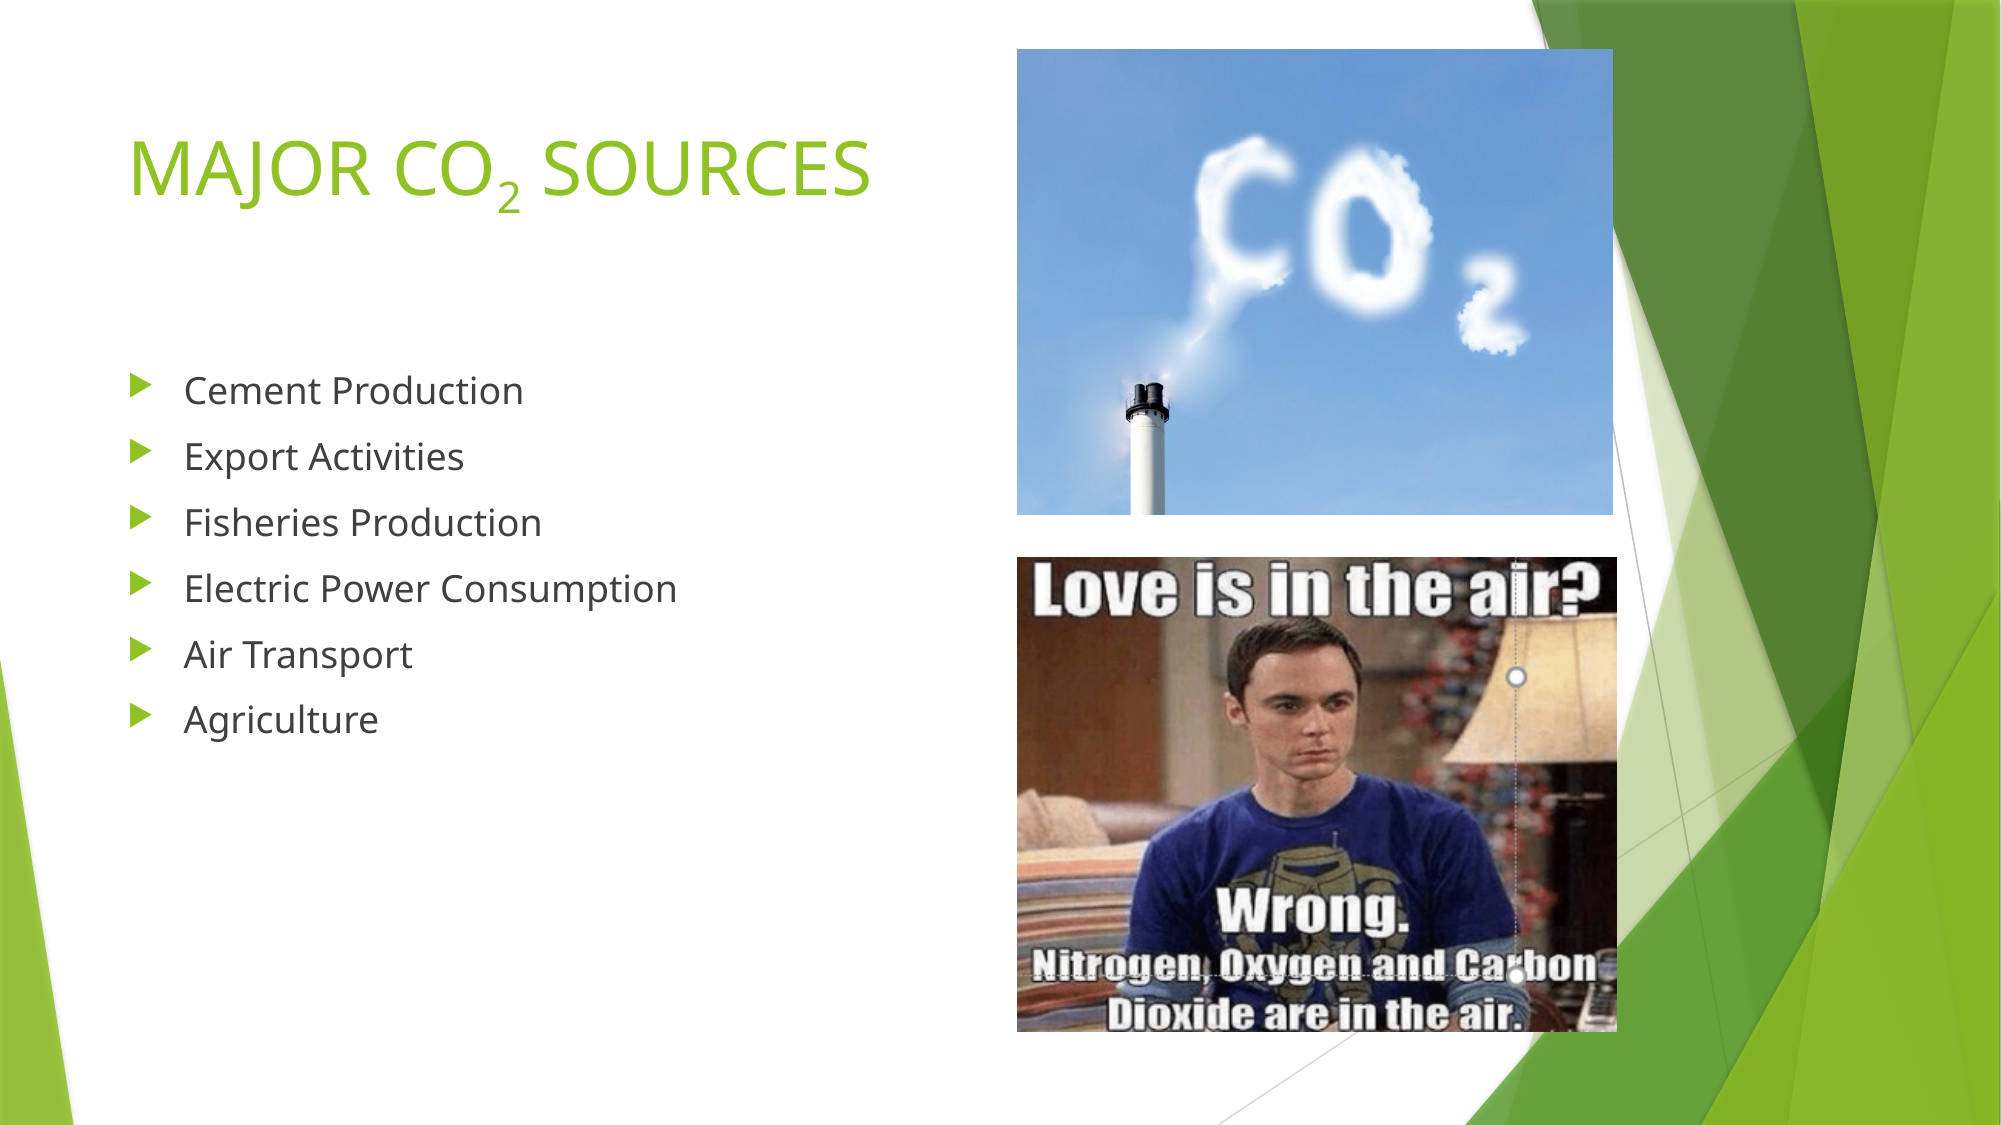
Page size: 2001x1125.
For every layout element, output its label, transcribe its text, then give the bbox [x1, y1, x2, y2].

picture [1017, 556, 1617, 1032]
picture [1017, 48, 1614, 515]
title MAJOR CO2 SOURCES [112, 112, 1012, 359]
list Cement Production Export Activities Fisheries Production Electric Power Consumption Air Transport Agriculture [112, 359, 1513, 953]
